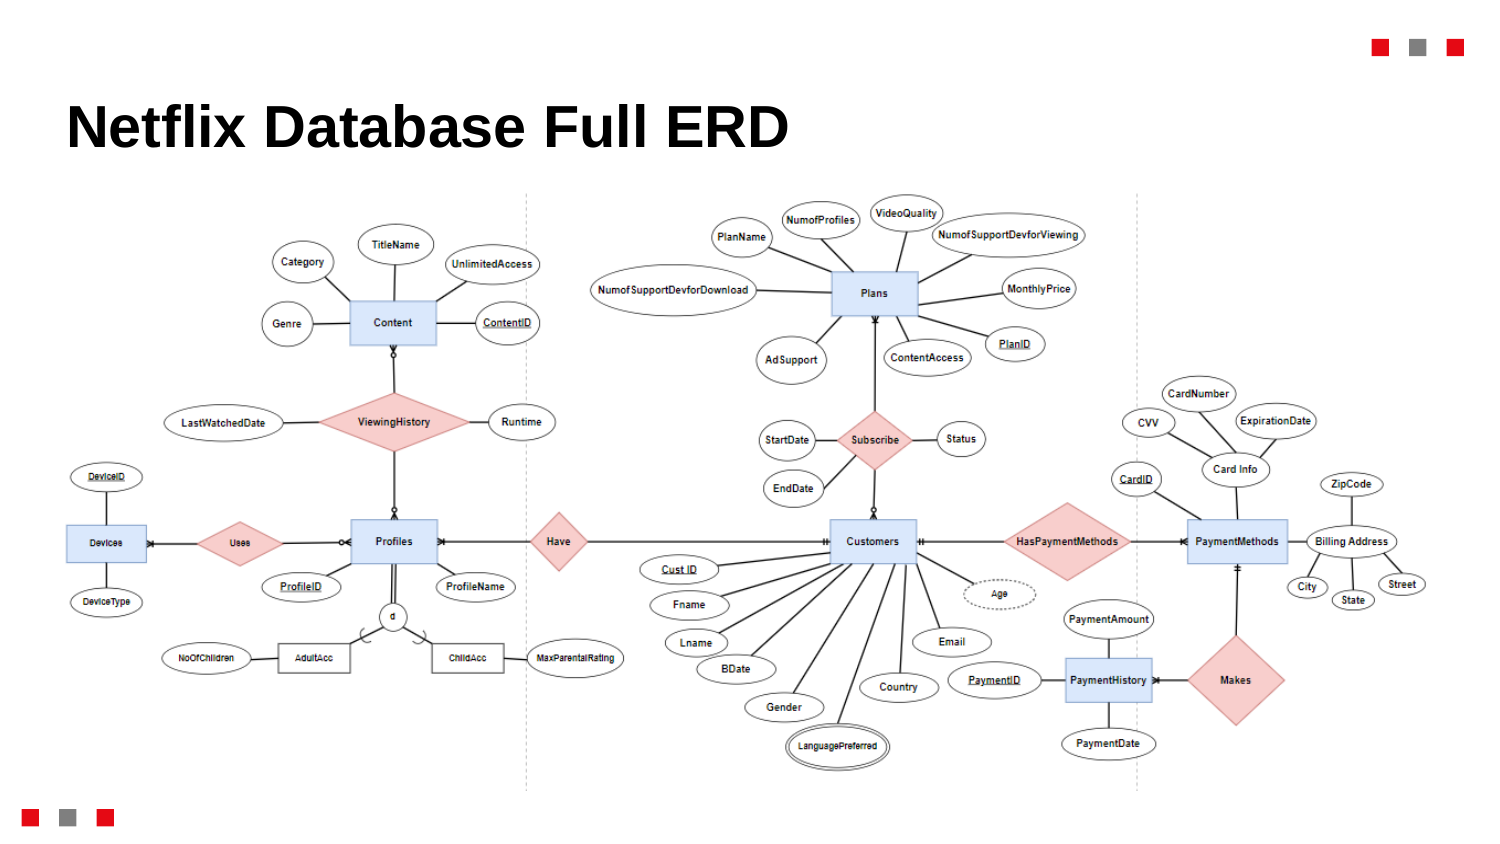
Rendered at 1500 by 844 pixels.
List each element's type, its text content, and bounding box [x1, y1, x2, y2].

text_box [1371, 38, 1465, 57]
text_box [21, 808, 115, 827]
picture [50, 191, 1450, 791]
title Netflix Database Full ERD [51, 72, 1449, 167]
